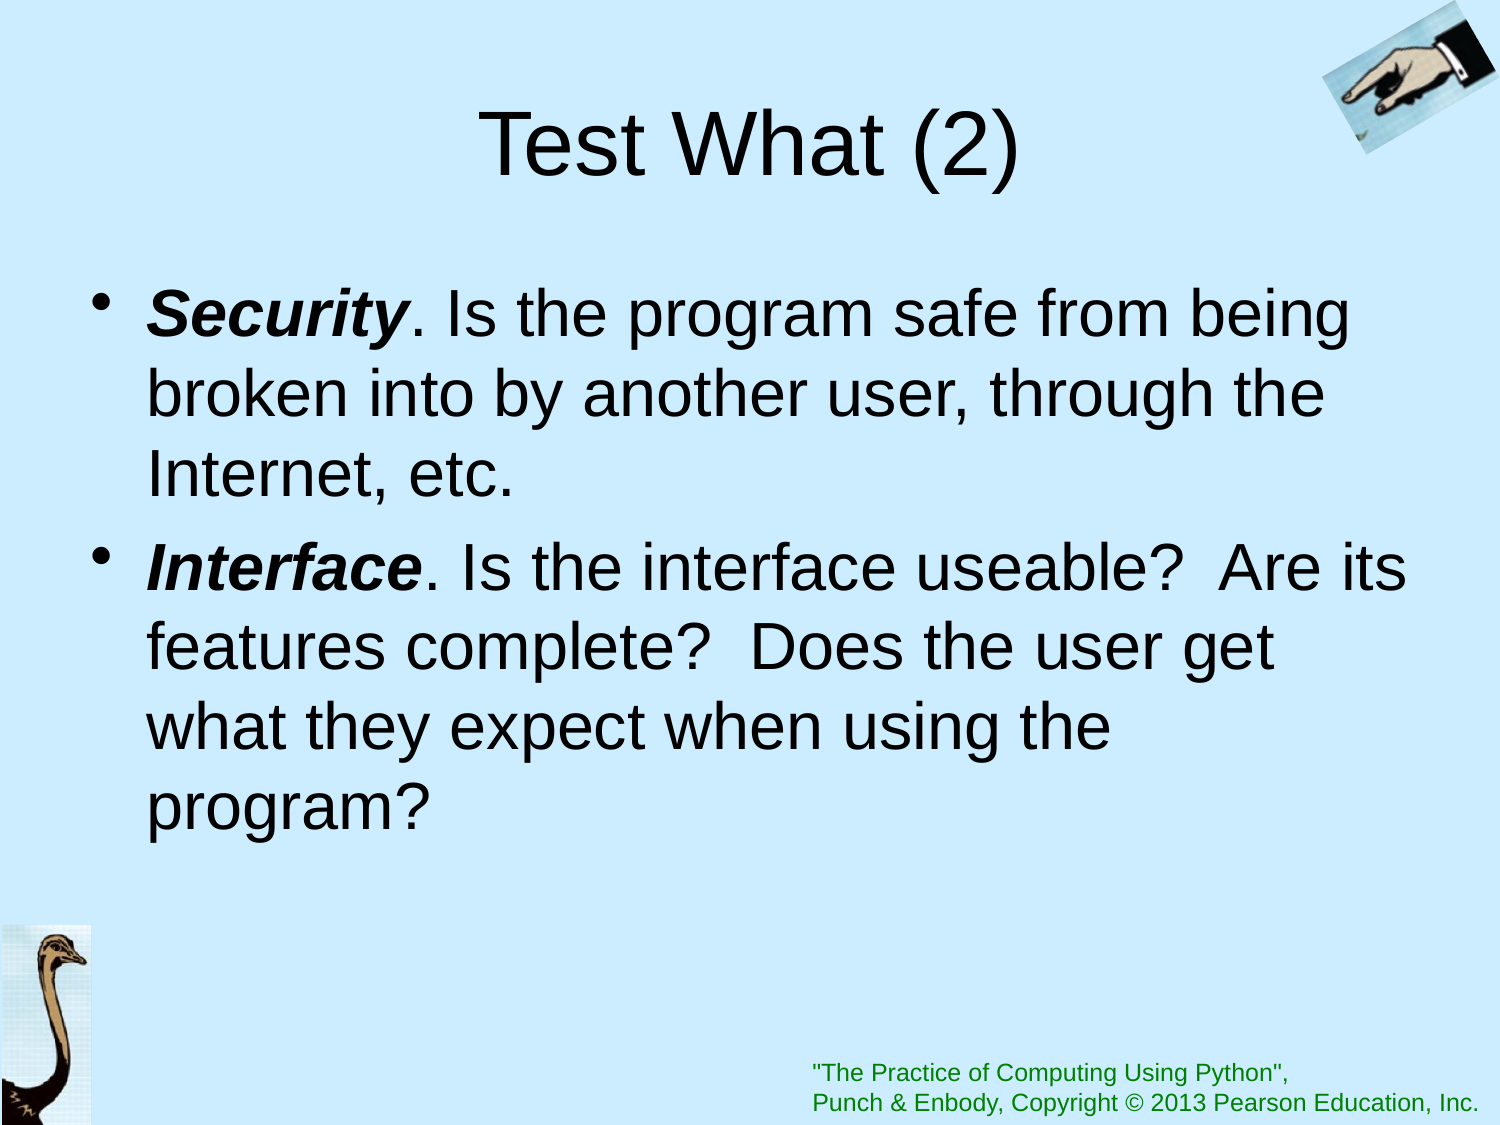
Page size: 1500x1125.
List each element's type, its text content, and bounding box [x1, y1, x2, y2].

picture [2, 924, 92, 1125]
picture [1378, 0, 1499, 120]
title Test What (2) [75, 45, 1425, 233]
list Security. Is the program safe from being broken into by another user, through the Internet, etc. Interface. Is the interface useable? Are its features complete? Does the user get what they expect when using the program? [75, 262, 1425, 1005]
